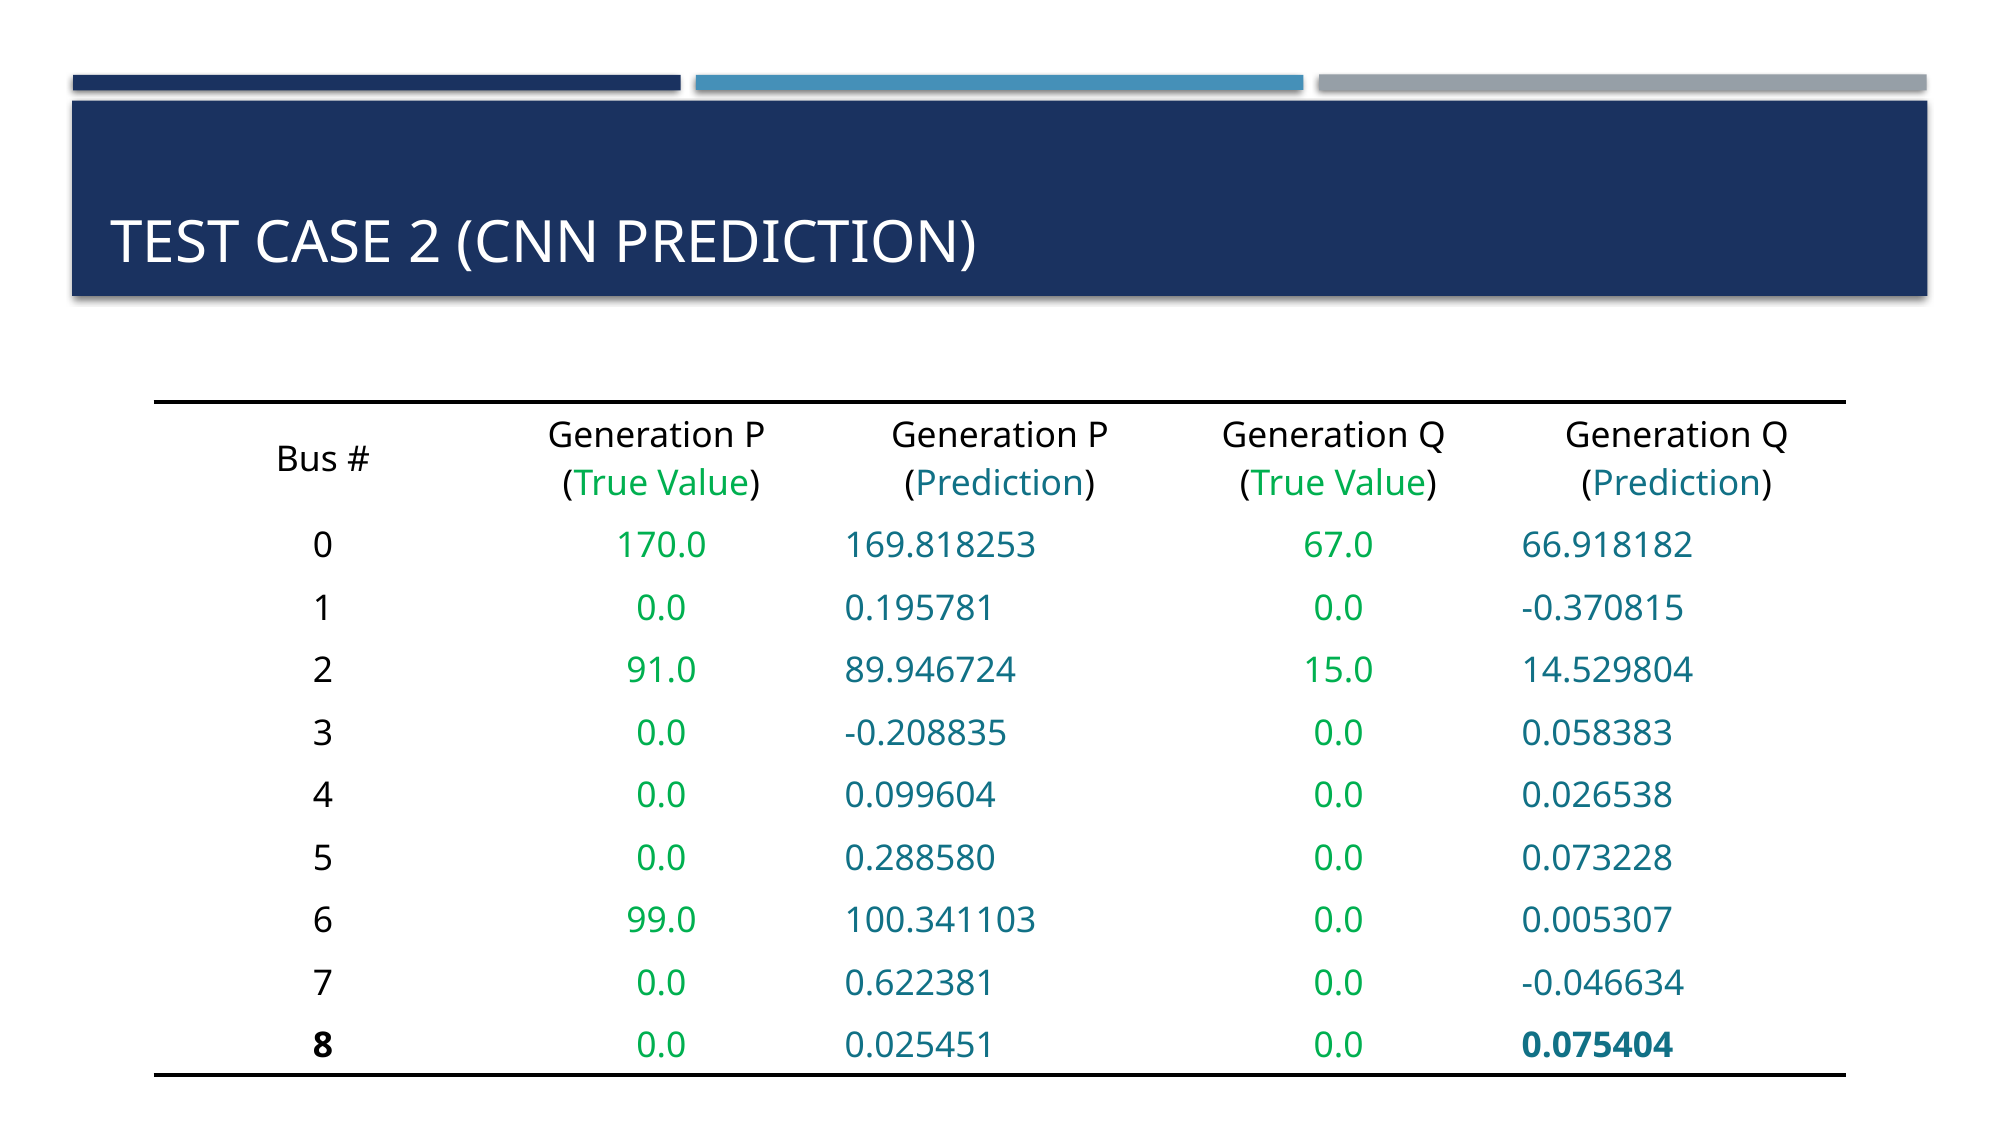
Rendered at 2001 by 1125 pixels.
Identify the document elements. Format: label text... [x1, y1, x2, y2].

table_cell 0.288580 [831, 825, 1169, 888]
table_cell 0.0 [1169, 825, 1508, 888]
table_cell 0.058383 [1508, 700, 1846, 763]
table_cell 0.0 [1169, 700, 1508, 763]
table_cell 169.818253 [831, 513, 1169, 575]
table_cell 0.0 [492, 763, 831, 825]
table_cell 0.075404 [1508, 1013, 1846, 1073]
table_cell 100.341103 [831, 888, 1169, 950]
table_cell 0.0 [492, 575, 831, 638]
table_cell 5 [154, 825, 492, 888]
table_cell 0.0 [492, 825, 831, 888]
table_cell 3 [154, 700, 492, 763]
table_cell 0.026538 [1508, 763, 1846, 825]
table_header Bus # [154, 404, 492, 513]
table_cell 99.0 [492, 888, 831, 950]
table_cell -0.208835 [831, 700, 1169, 763]
title Test Case 2 (CNN prediction) [95, 115, 1905, 282]
table_cell 15.0 [1169, 638, 1508, 700]
table_cell 4 [154, 763, 492, 825]
table_cell 0.005307 [1508, 888, 1846, 950]
table_cell 0.0 [492, 950, 831, 1013]
table_cell 91.0 [492, 638, 831, 700]
table_cell 0.099604 [831, 763, 1169, 825]
table_cell 0.073228 [1508, 825, 1846, 888]
table_cell 66.918182 [1508, 513, 1846, 575]
table_cell 7 [154, 950, 492, 1013]
table_cell 0.0 [1169, 950, 1508, 1013]
table_header Generation Q (True Value) [1169, 404, 1508, 513]
table_cell 67.0 [1169, 513, 1508, 575]
table_cell 1 [154, 575, 492, 638]
table_cell 0.0 [1169, 763, 1508, 825]
table_cell -0.046634 [1508, 950, 1846, 1013]
table_header Generation P (Prediction) [831, 404, 1169, 513]
table_cell 0.622381 [831, 950, 1169, 1013]
table_cell 89.946724 [831, 638, 1169, 700]
table_cell 14.529804 [1508, 638, 1846, 700]
table_cell 0.0 [492, 1013, 831, 1073]
table_cell 6 [154, 888, 492, 950]
table_header Generation P (True Value) [492, 404, 831, 513]
table_cell 0.0 [492, 700, 831, 763]
table_cell 170.0 [492, 513, 831, 575]
table_cell 8 [154, 1013, 492, 1073]
table_cell 0.195781 [831, 575, 1169, 638]
table_cell 0.0 [1169, 888, 1508, 950]
table_cell 0 [154, 513, 492, 575]
table_cell 0.0 [1169, 1013, 1508, 1073]
table_cell 0.025451 [831, 1013, 1169, 1073]
table_header Generation Q (Prediction) [1508, 404, 1846, 513]
table_cell 0.0 [1169, 575, 1508, 638]
table_cell -0.370815 [1508, 575, 1846, 638]
table_cell 2 [154, 638, 492, 700]
